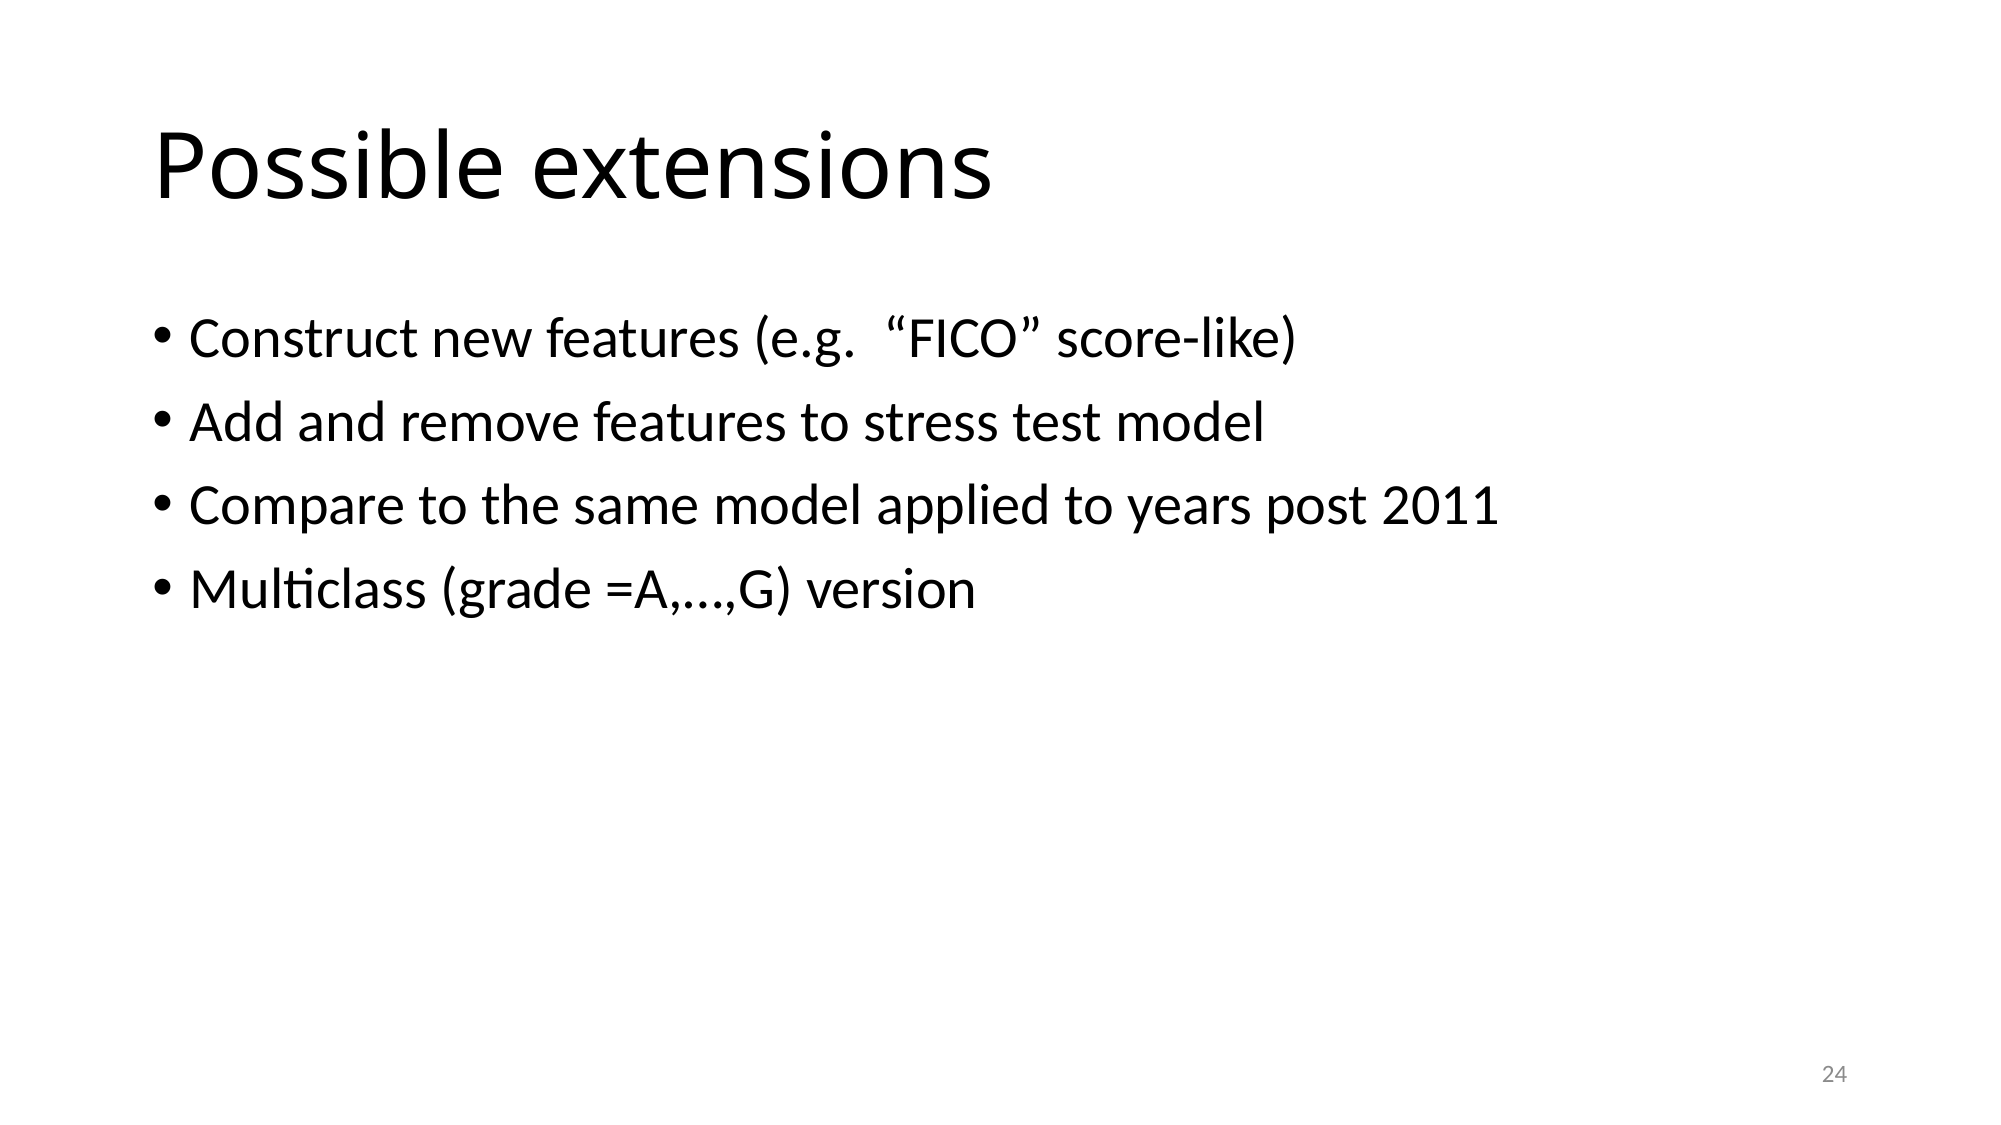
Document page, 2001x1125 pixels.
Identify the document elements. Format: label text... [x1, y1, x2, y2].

slide_number 24 [1412, 1042, 1863, 1103]
title Possible extensions [137, 59, 1863, 278]
list Construct new features (e.g. “FICO” score-like) Add and remove features to stress test model Compare to the same model applied to years post 2011 Multiclass (grade =A,…,G) version [137, 299, 1863, 1014]
